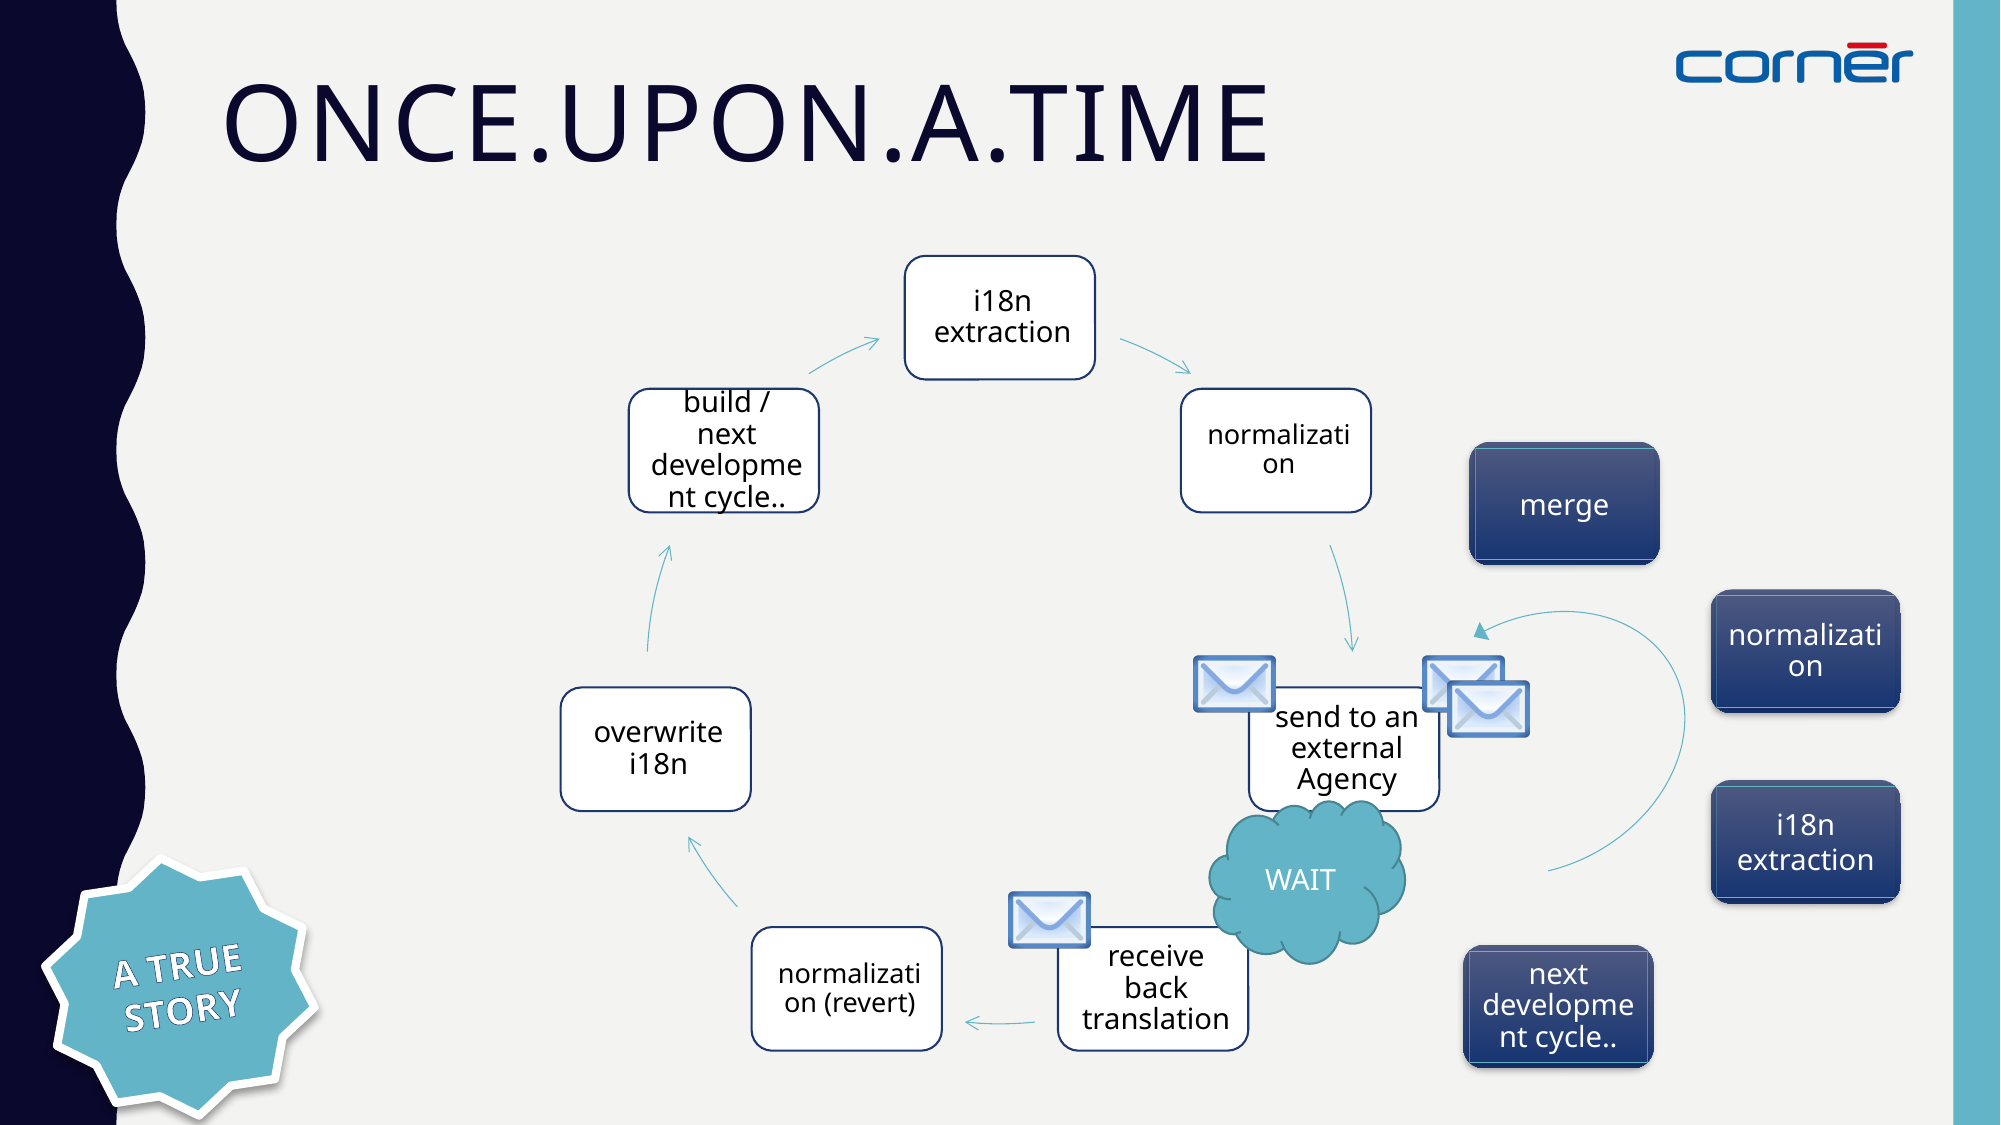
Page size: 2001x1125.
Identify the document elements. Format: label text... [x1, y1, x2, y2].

text_box A TRUE STORY [41, 853, 319, 1120]
picture [1008, 881, 1091, 964]
picture [1422, 645, 1530, 753]
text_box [1710, 779, 1901, 904]
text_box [403, 255, 1597, 1052]
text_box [1469, 441, 1660, 566]
text_box [1597, 614, 1686, 853]
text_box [1463, 944, 1654, 1069]
title once.upon.a.time [205, 62, 1875, 308]
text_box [1710, 589, 1901, 714]
picture [1628, 0, 1961, 127]
picture [1193, 645, 1276, 728]
